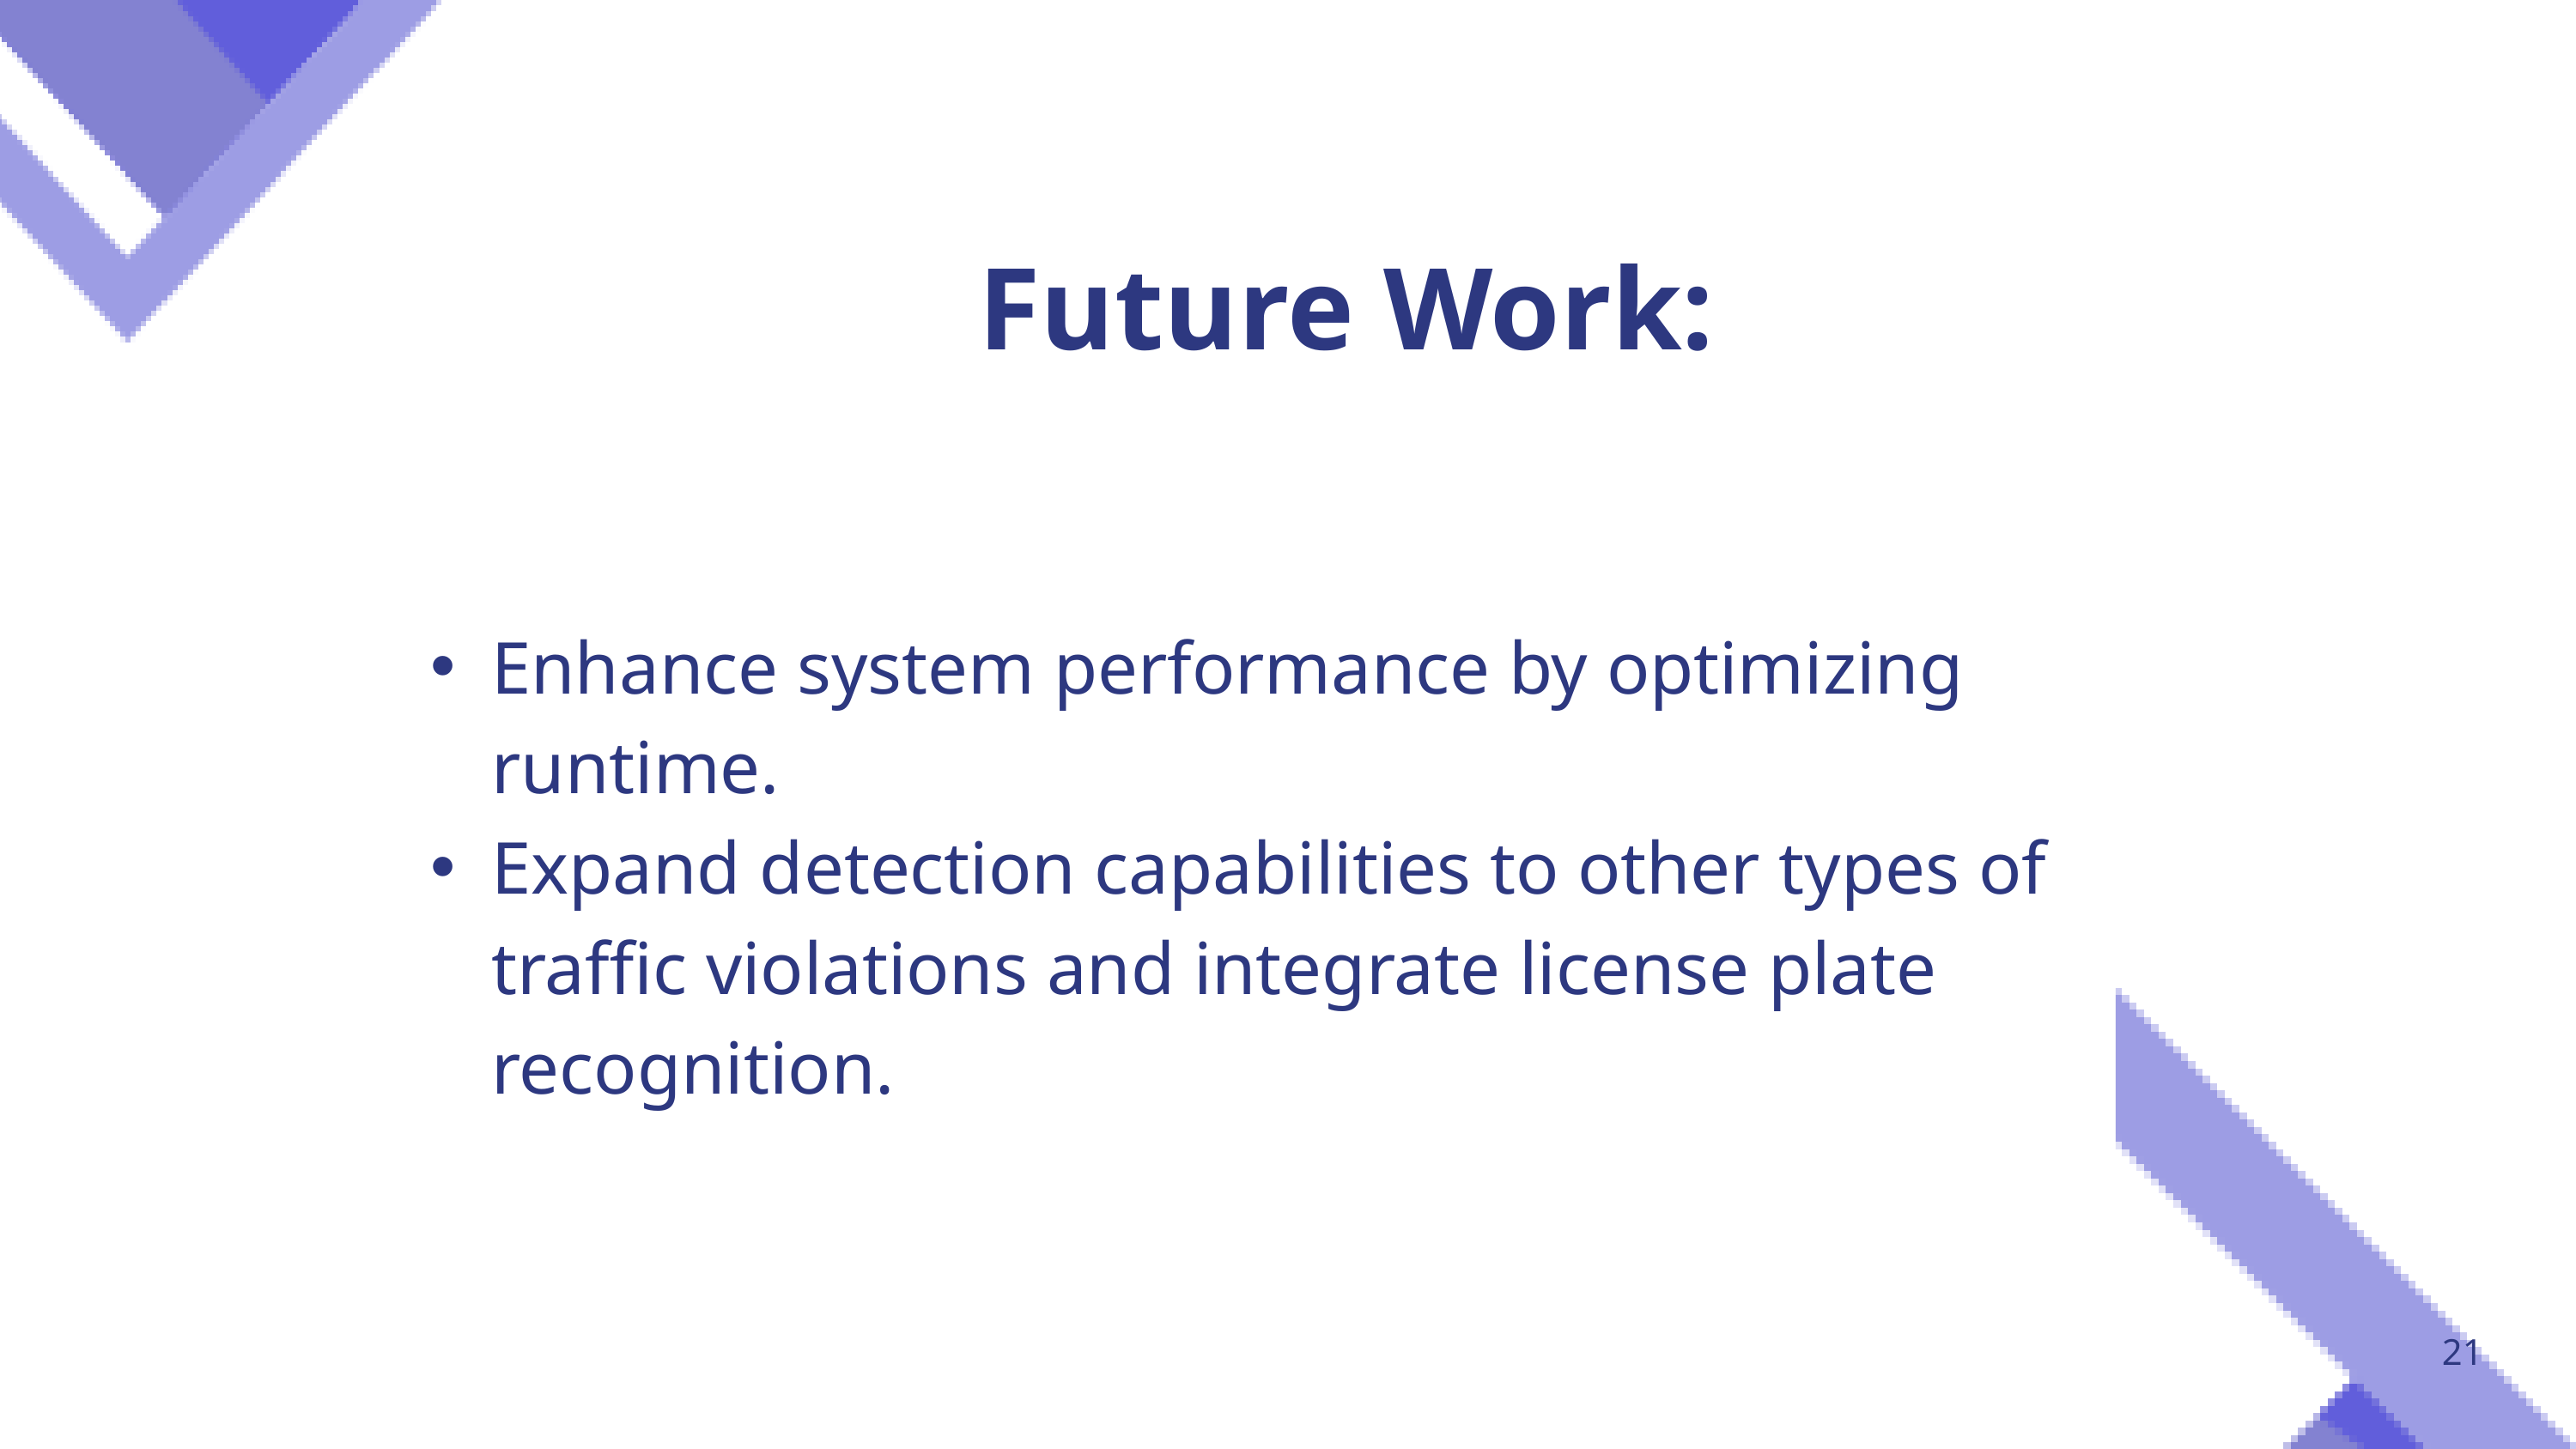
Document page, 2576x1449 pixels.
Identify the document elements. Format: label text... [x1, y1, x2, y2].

text_box [2115, 988, 2576, 1449]
text_box [0, 0, 586, 343]
text_box Enhance system performance by optimizing runtime. Expand detection capabilities to other types of traffic violations and integrate license plate recognition. [369, 608, 2219, 1109]
text_box Future Work: [369, 214, 2324, 373]
text_box 21 [2441, 1322, 2483, 1373]
